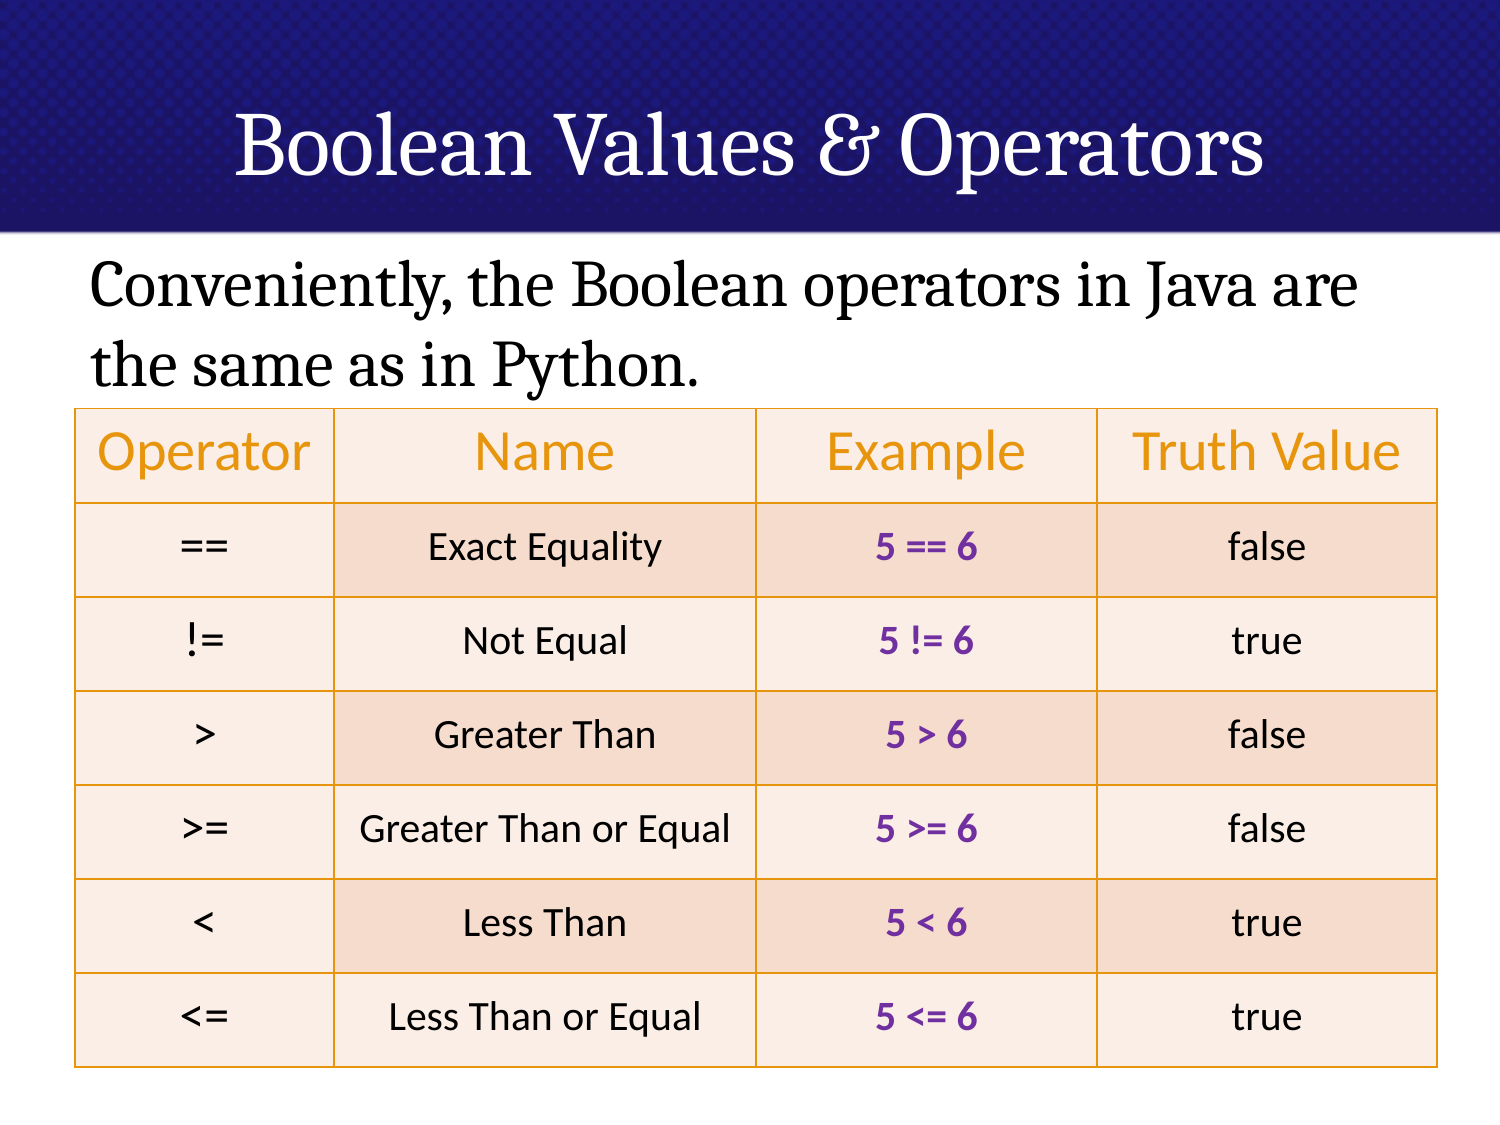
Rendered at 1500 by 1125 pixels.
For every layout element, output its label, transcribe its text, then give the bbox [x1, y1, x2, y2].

table_cell Less Than [335, 880, 755, 972]
table_cell true [1098, 880, 1436, 972]
picture [0, 0, 1500, 1125]
list Conveniently, the Boolean operators in Java are the same as in Python. [75, 232, 1425, 408]
table_cell false [1098, 692, 1436, 784]
table_cell != [76, 598, 333, 690]
table_cell 5 <= 6 [757, 974, 1096, 1066]
table_cell == [76, 504, 333, 596]
table_header Truth Value [1098, 409, 1436, 502]
table_header Example [757, 409, 1096, 502]
table_cell 5 >= 6 [757, 786, 1096, 878]
table_cell Greater Than or Equal [335, 786, 755, 878]
table_cell 5 != 6 [757, 598, 1096, 690]
table_cell >= [76, 786, 333, 878]
table_cell 5 < 6 [757, 880, 1096, 972]
table_cell true [1098, 974, 1436, 1066]
table_header Name [335, 409, 755, 502]
table_cell false [1098, 786, 1436, 878]
table_cell Less Than or Equal [335, 974, 755, 1066]
table_cell Not Equal [335, 598, 755, 690]
table_cell 5 == 6 [757, 504, 1096, 596]
table_cell < [76, 880, 333, 972]
title Boolean Values & Operators [75, 45, 1425, 232]
table_cell Greater Than [335, 692, 755, 784]
table_cell Exact Equality [335, 504, 755, 596]
table_cell false [1098, 504, 1436, 596]
table_cell 5 > 6 [757, 692, 1096, 784]
table_cell true [1098, 598, 1436, 690]
table_header Operator [76, 409, 333, 502]
table_cell > [76, 692, 333, 784]
table_cell <= [76, 974, 333, 1066]
